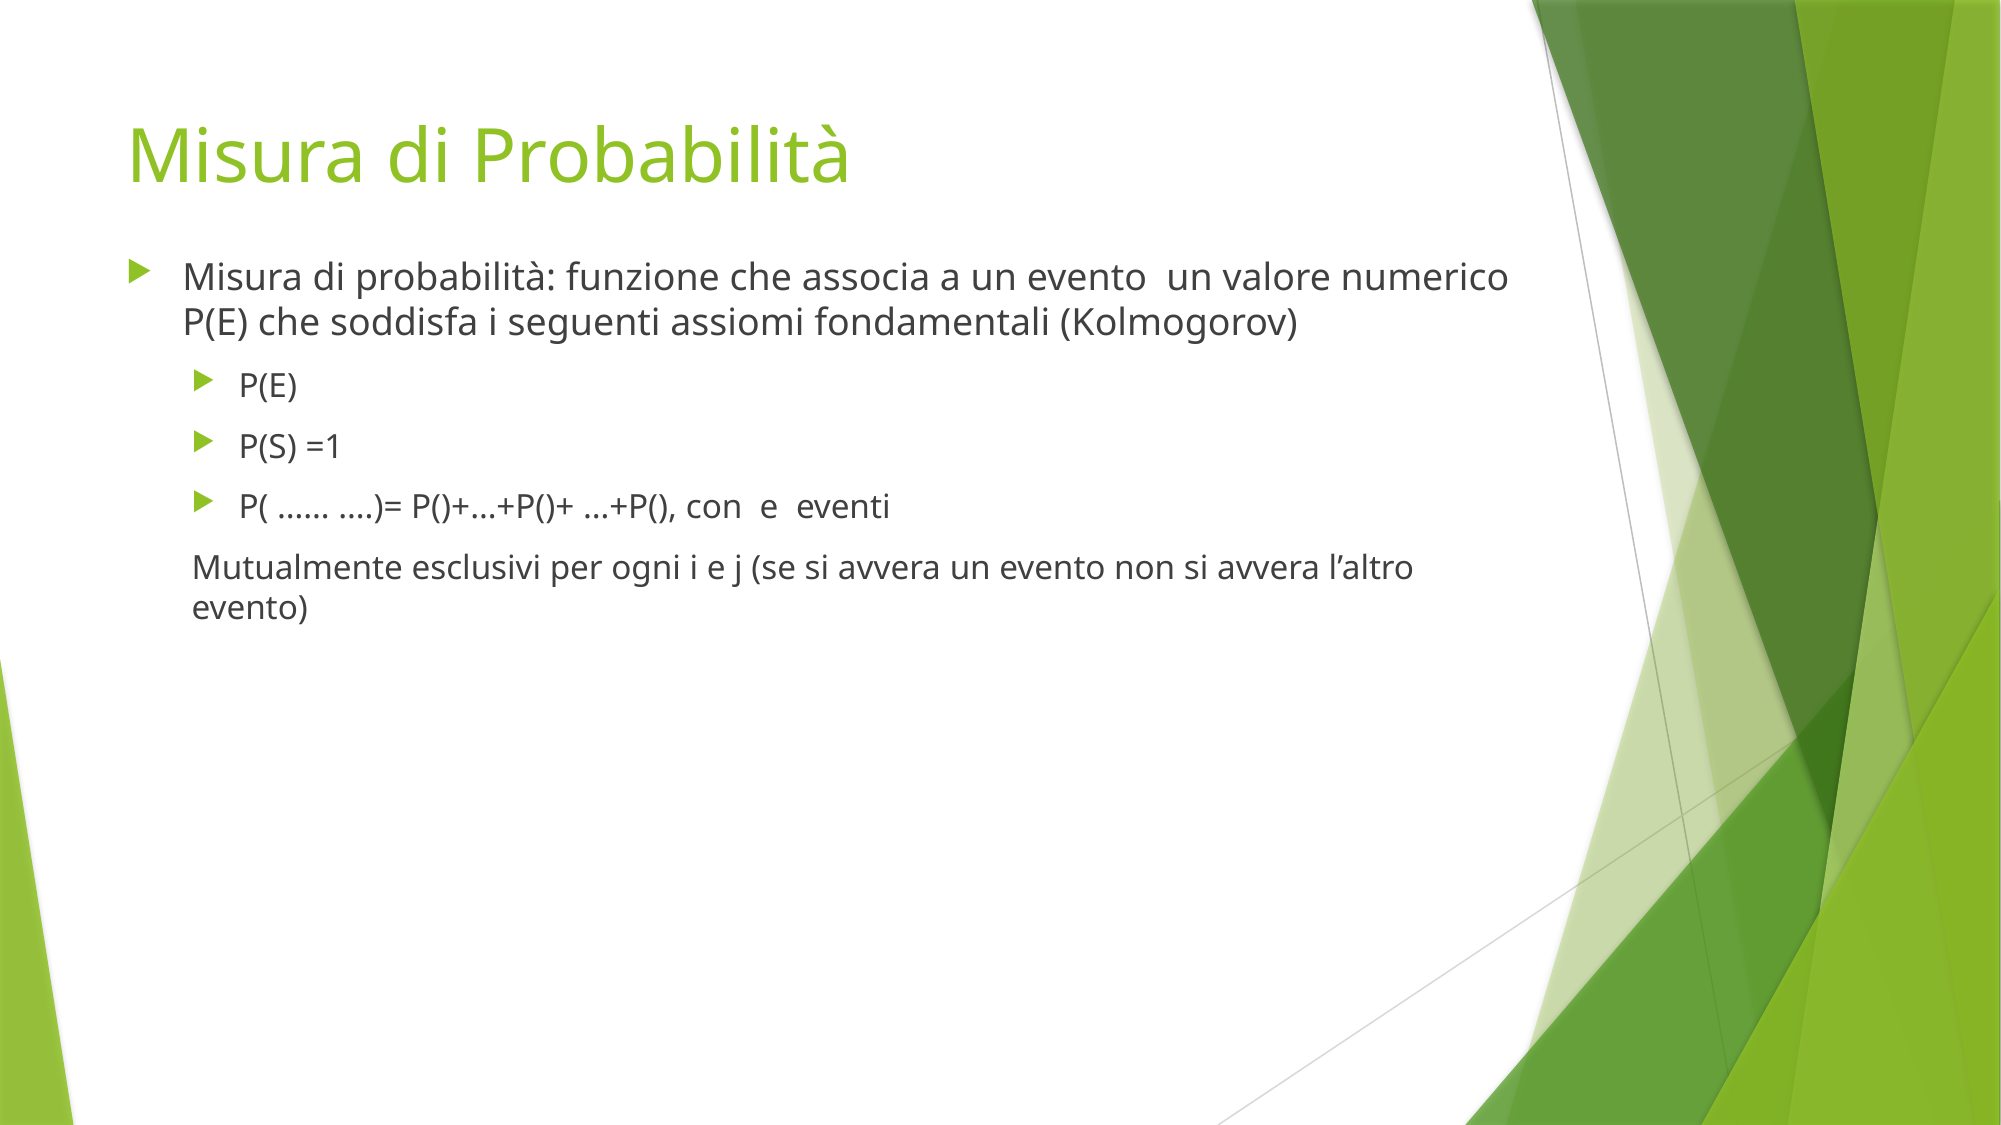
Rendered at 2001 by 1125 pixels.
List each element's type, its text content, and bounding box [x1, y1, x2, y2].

title Misura di Probabilità [111, 99, 1522, 246]
